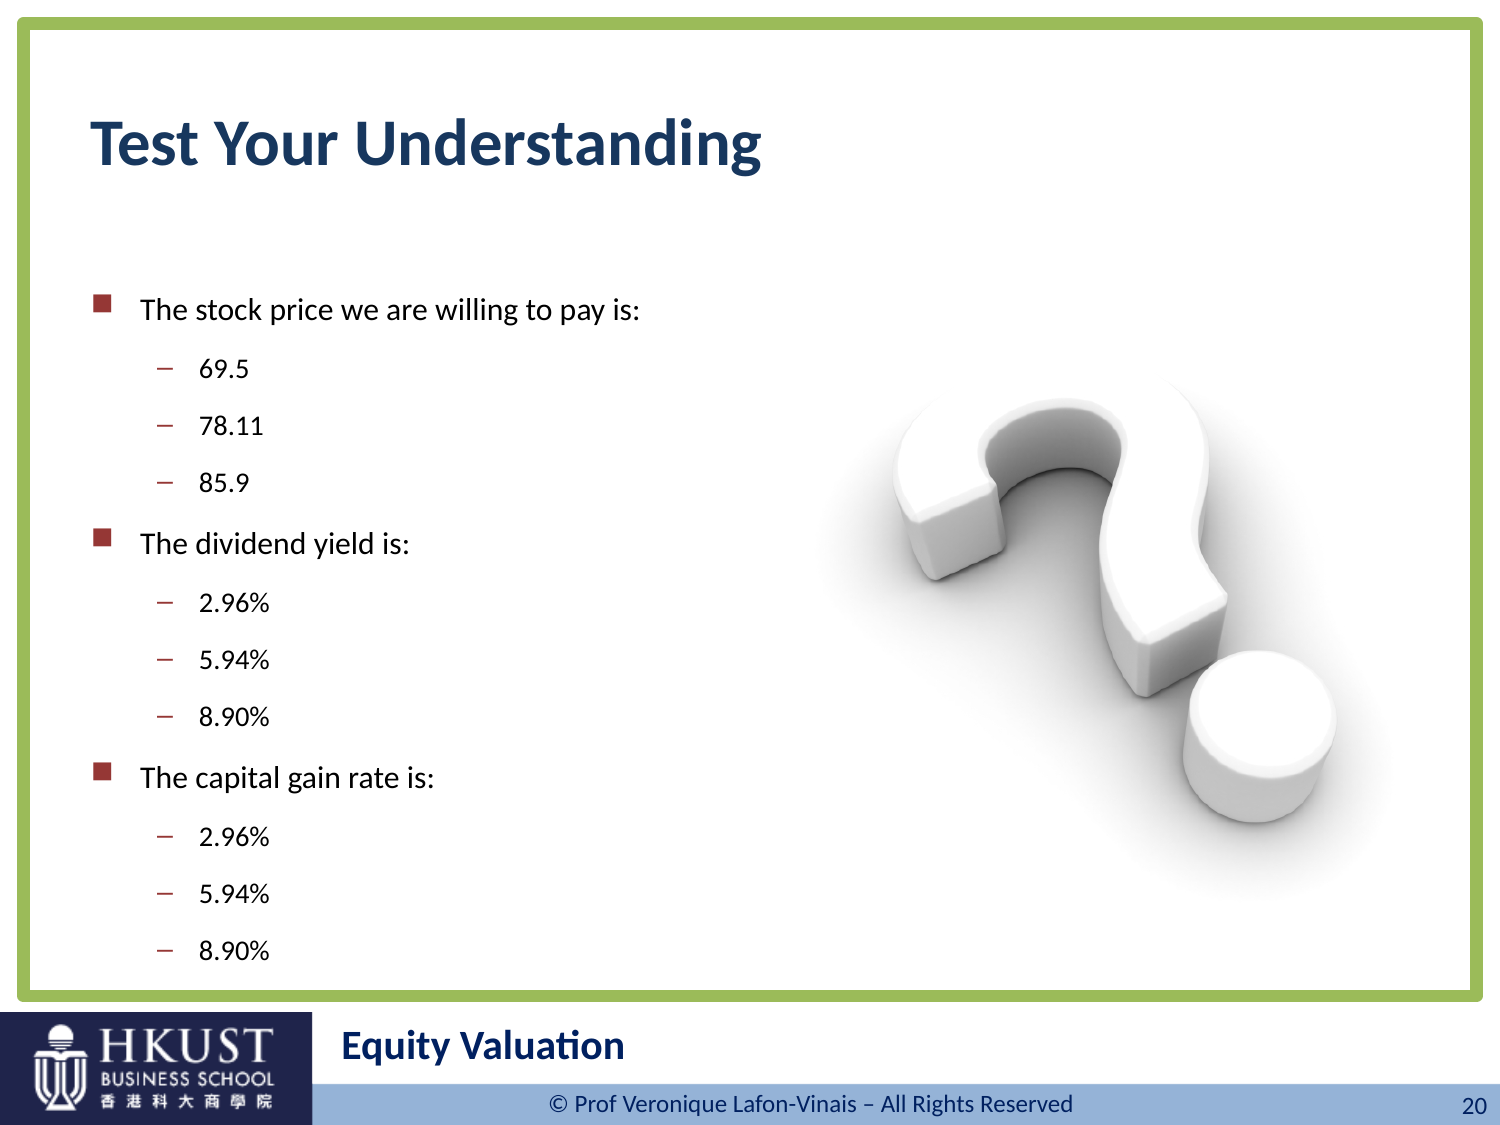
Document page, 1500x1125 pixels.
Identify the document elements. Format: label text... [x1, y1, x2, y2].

picture [0, 1012, 1500, 1125]
slide_number 20 [1351, 1080, 1500, 1125]
title Test Your Understanding [74, 44, 1426, 233]
picture [787, 314, 1438, 919]
list The stock price we are willing to pay is: 69.5 78.11 85.9 The dividend yield is: 2.96% 5.94% 8.90% The capital gain rate is: 2.96% 5.94% 8.90% [74, 262, 876, 976]
footer Equity Valuation [326, 1007, 1500, 1078]
